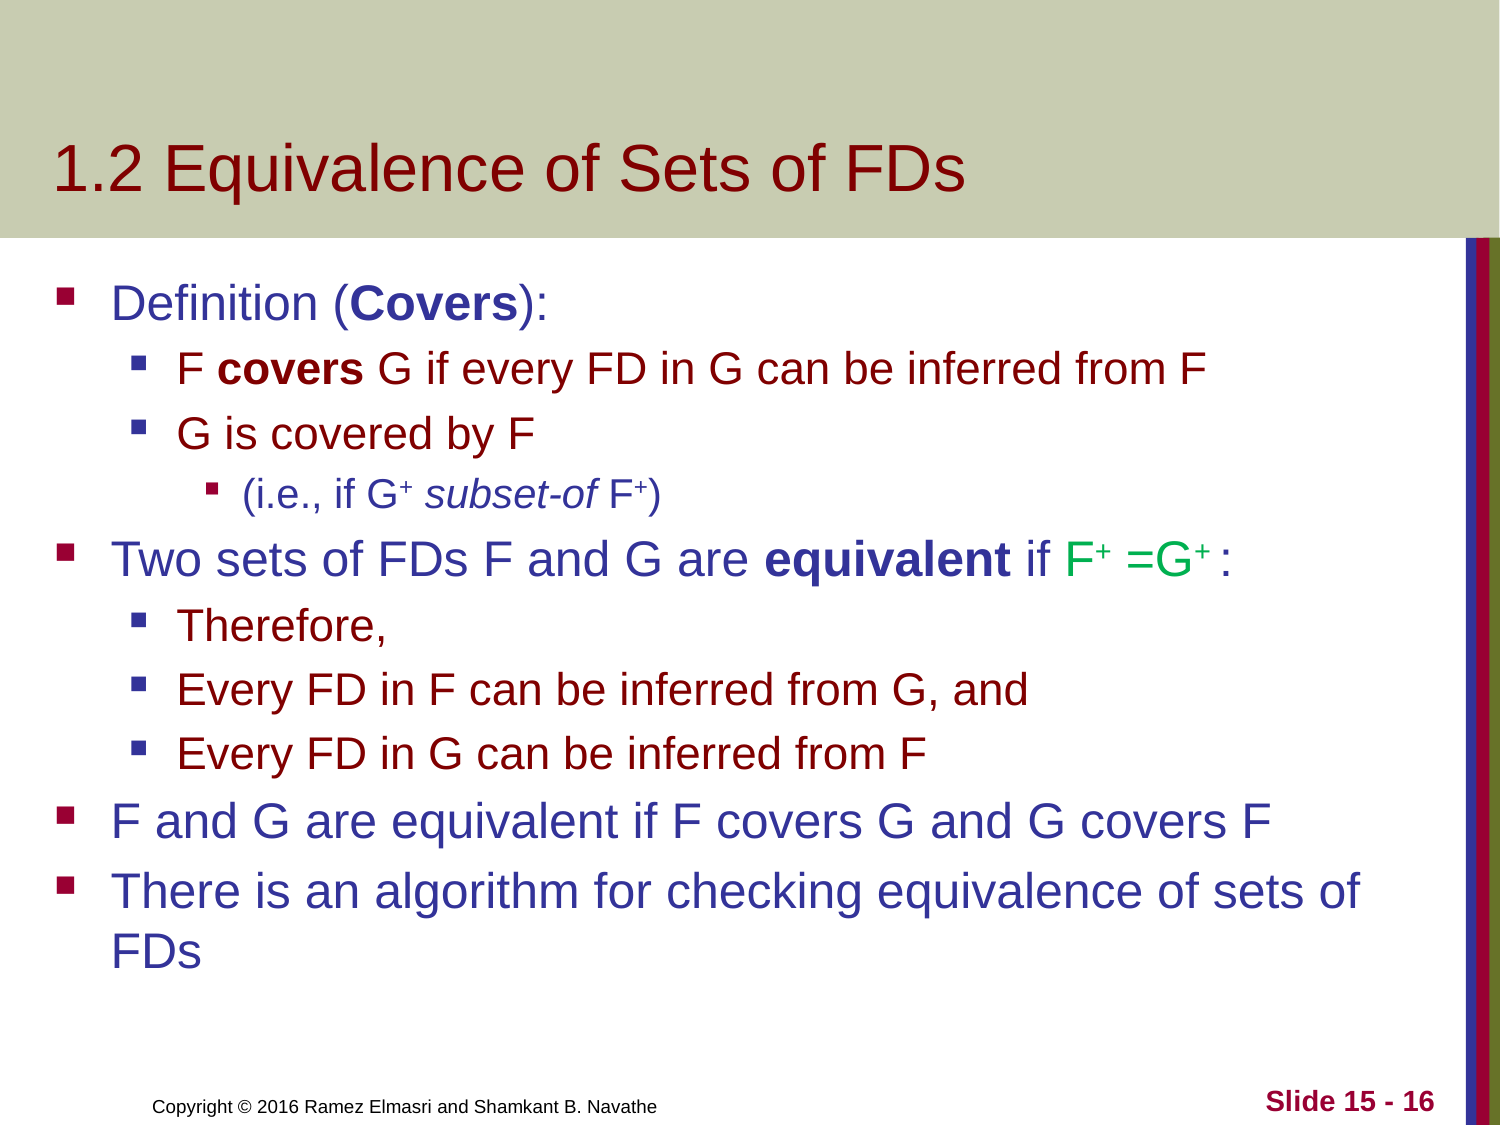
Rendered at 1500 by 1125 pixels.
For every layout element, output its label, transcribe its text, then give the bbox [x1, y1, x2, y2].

title 1.2 Equivalence of Sets of FDs [37, 49, 1317, 213]
slide_number Slide 15 - 16 [1137, 1050, 1450, 1125]
list Definition (Covers): F covers G if every FD in G can be inferred from F G is covered by F (i.e., if G+ subset-of F+) Two sets of FDs F and G are equivalent if F+ =G+ : Therefore, Every FD in F can be inferred from G, and Every FD in G can be inferred from F F and G are equivalent if F covers G and G covers F There is an algorithm for checking equivalence of sets of FDs [39, 262, 1400, 1013]
